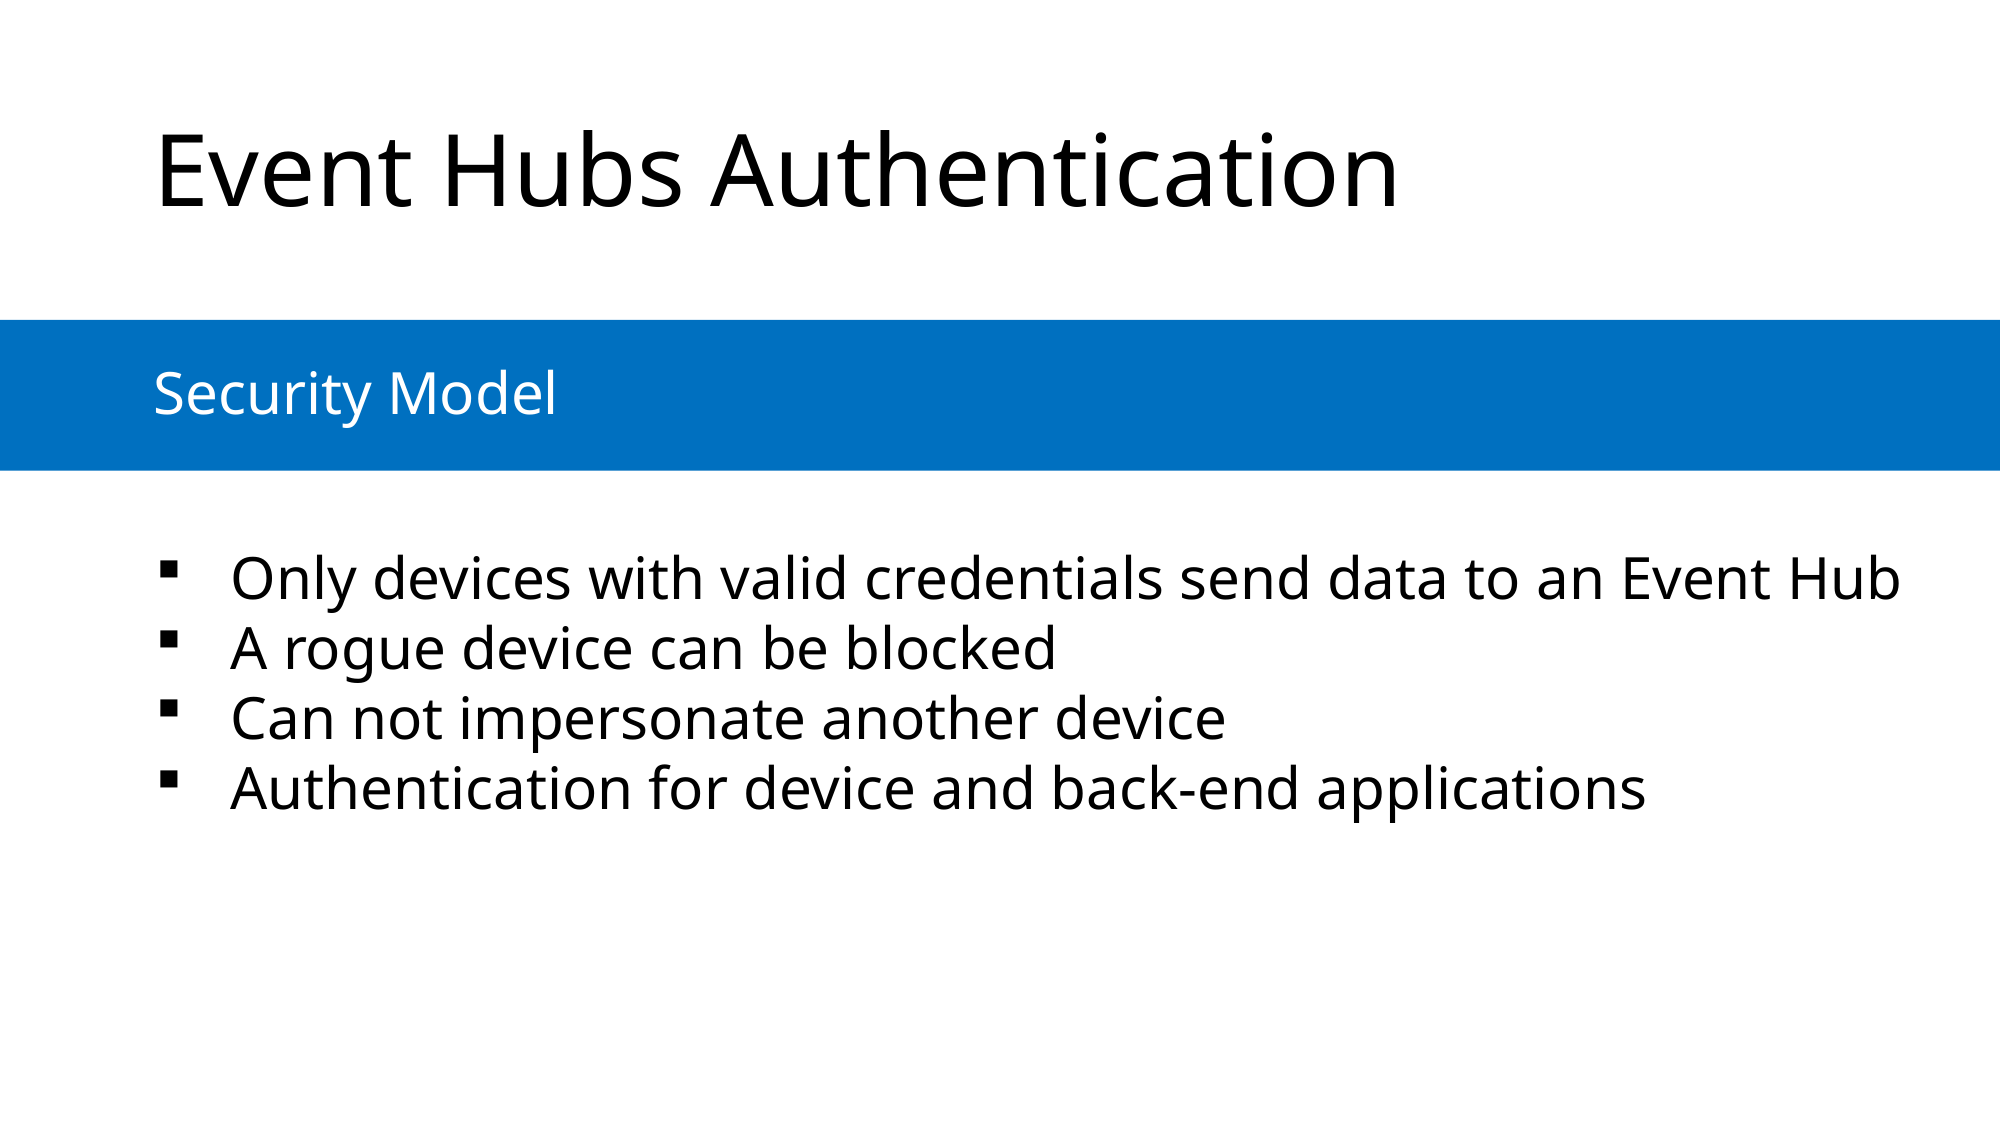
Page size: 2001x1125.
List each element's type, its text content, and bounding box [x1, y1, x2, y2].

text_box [0, 319, 2000, 892]
text_box Event Hubs Authentication [138, 99, 1425, 234]
